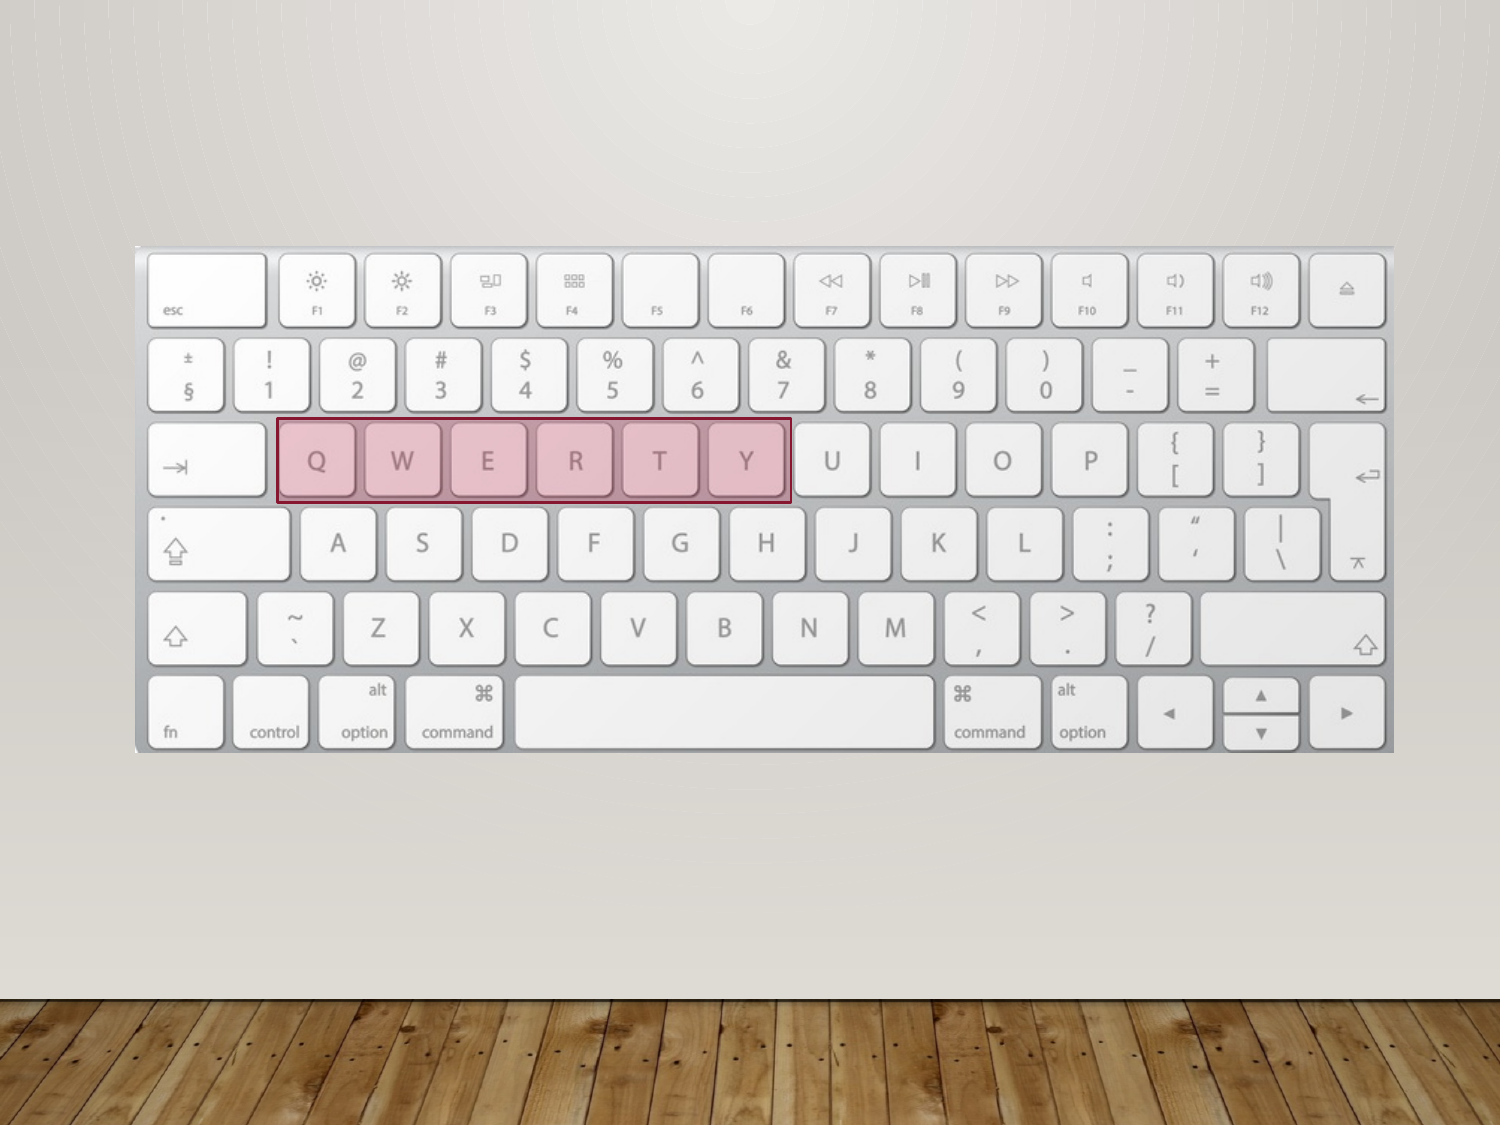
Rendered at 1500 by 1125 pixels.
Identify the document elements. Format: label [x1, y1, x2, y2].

picture [0, 999, 1500, 1125]
picture [134, 246, 1394, 753]
